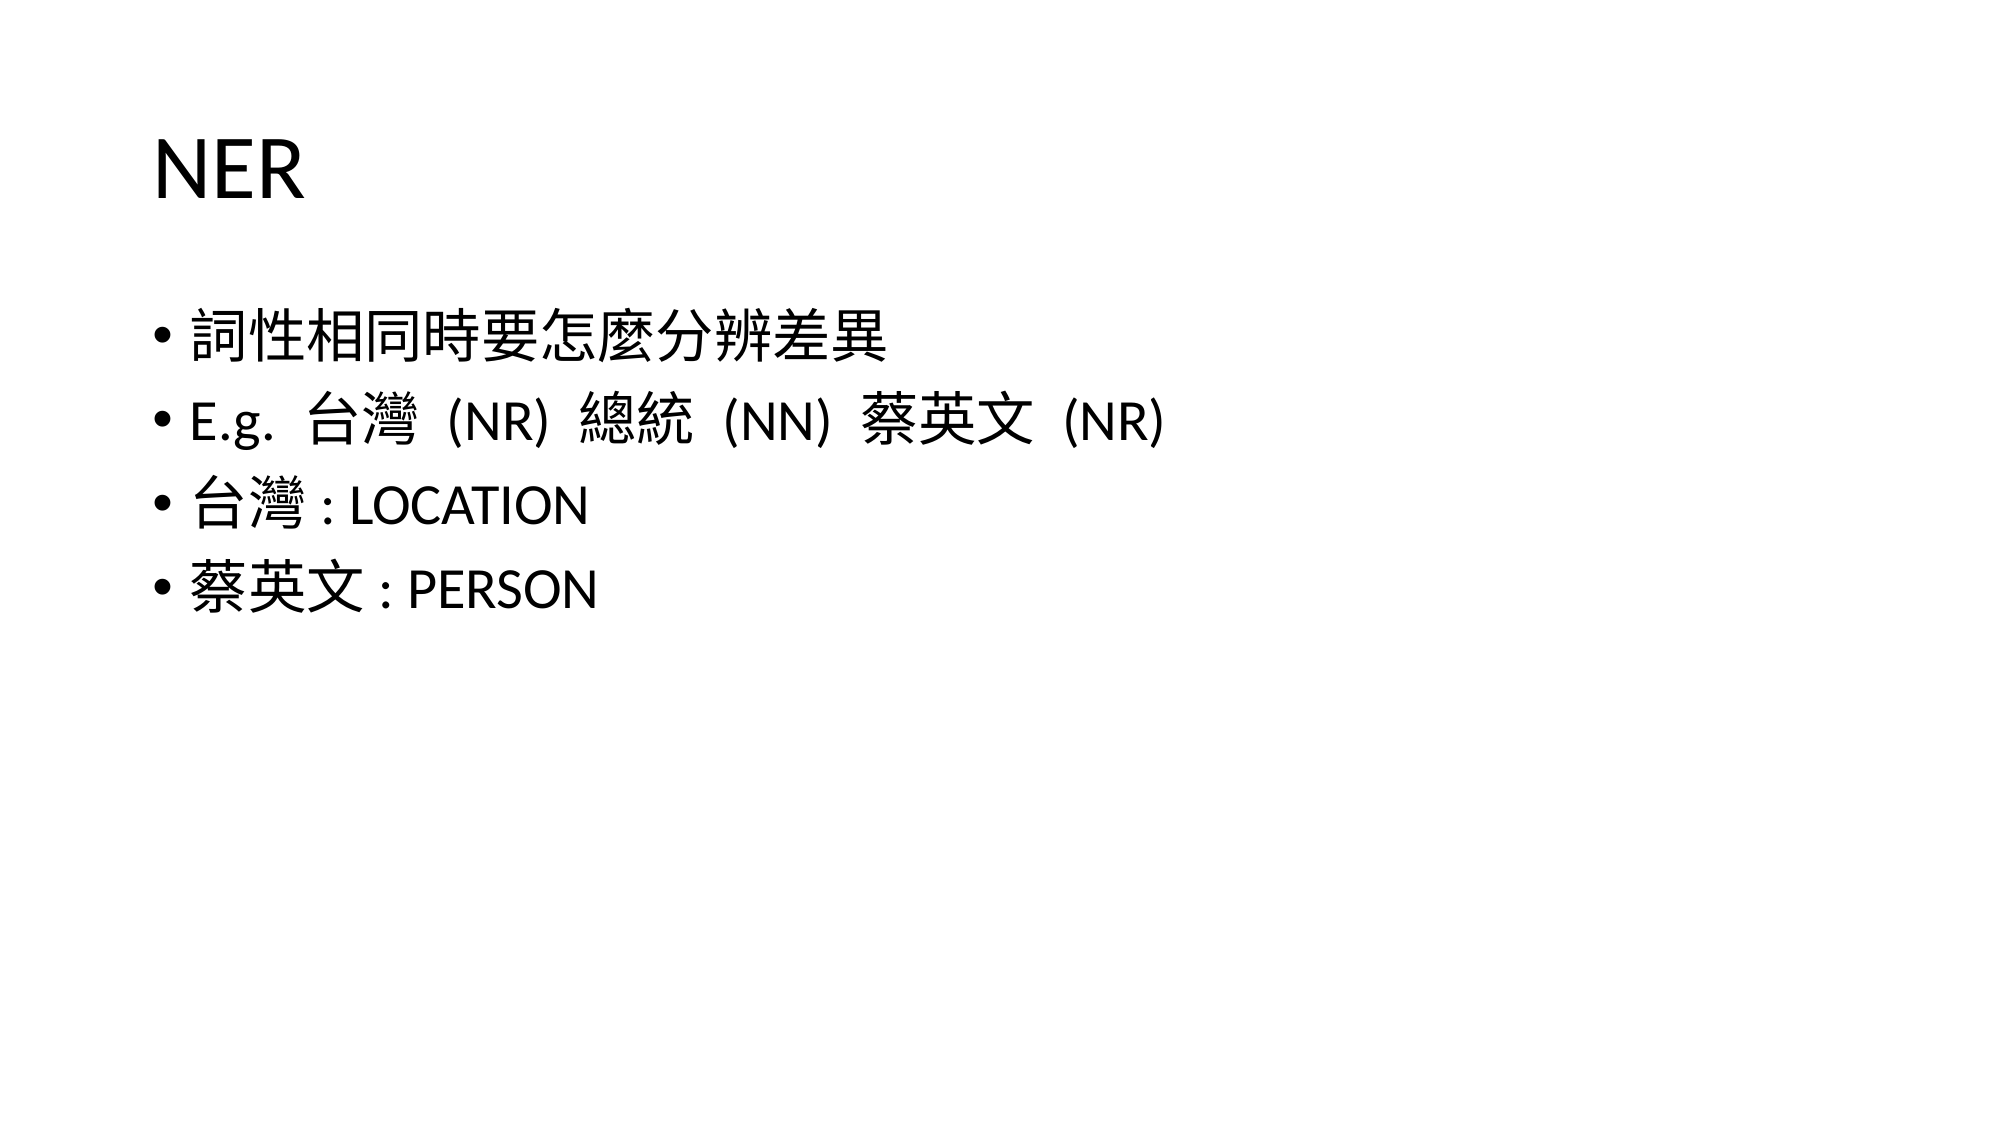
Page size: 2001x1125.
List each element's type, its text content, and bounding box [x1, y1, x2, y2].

title NER [137, 59, 1863, 278]
list 詞性相同時要怎麼分辨差異 E.g. 台灣 (NR) 總統 (NN) 蔡英文 (NR) 台灣: LOCATION 蔡英文: PERSON [137, 299, 1863, 1014]
